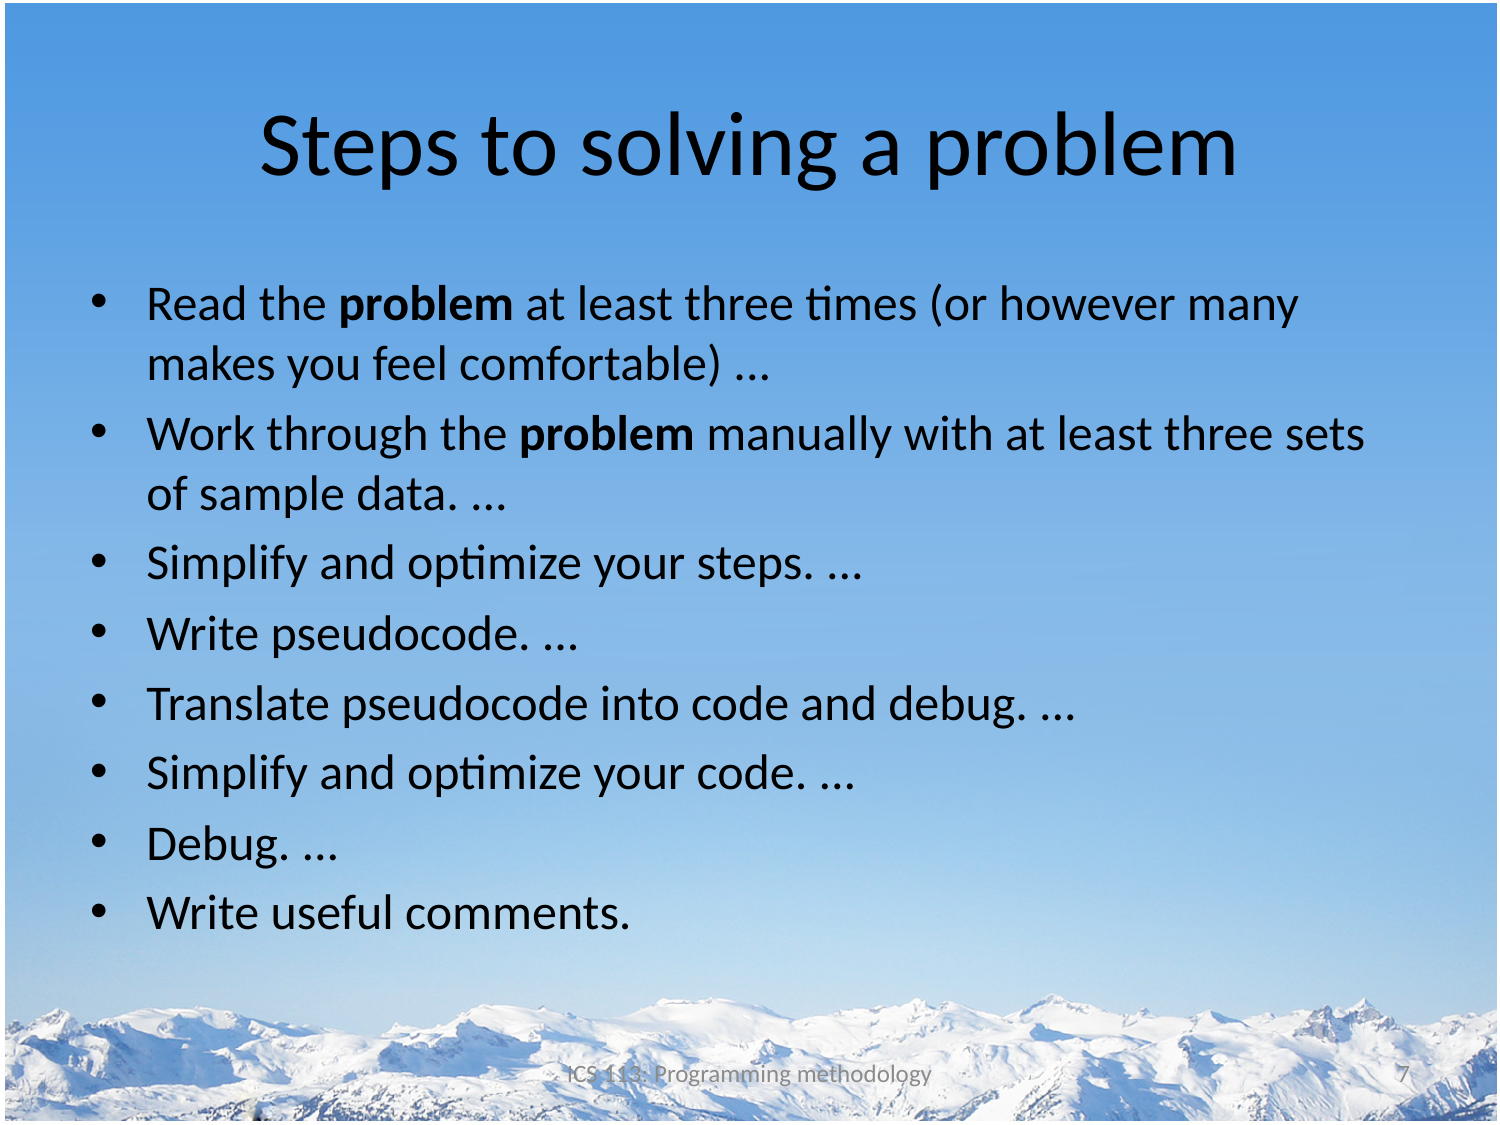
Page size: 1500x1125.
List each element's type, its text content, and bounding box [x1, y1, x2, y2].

footer ICS 113: Programming methodology [512, 1042, 988, 1103]
list Read the problem at least three times (or however many makes you feel comfortable) ... Work through the problem manually with at least three sets of sample data. ... Simplify and optimize your steps. ... Write pseudocode. ... Translate pseudocode into code and debug. ... Simplify and optimize your code. ... Debug. ... Write useful comments. [74, 262, 1426, 1006]
title Steps to solving a problem [74, 44, 1426, 233]
slide_number 7 [1074, 1042, 1425, 1103]
picture [0, 0, 1500, 1125]
